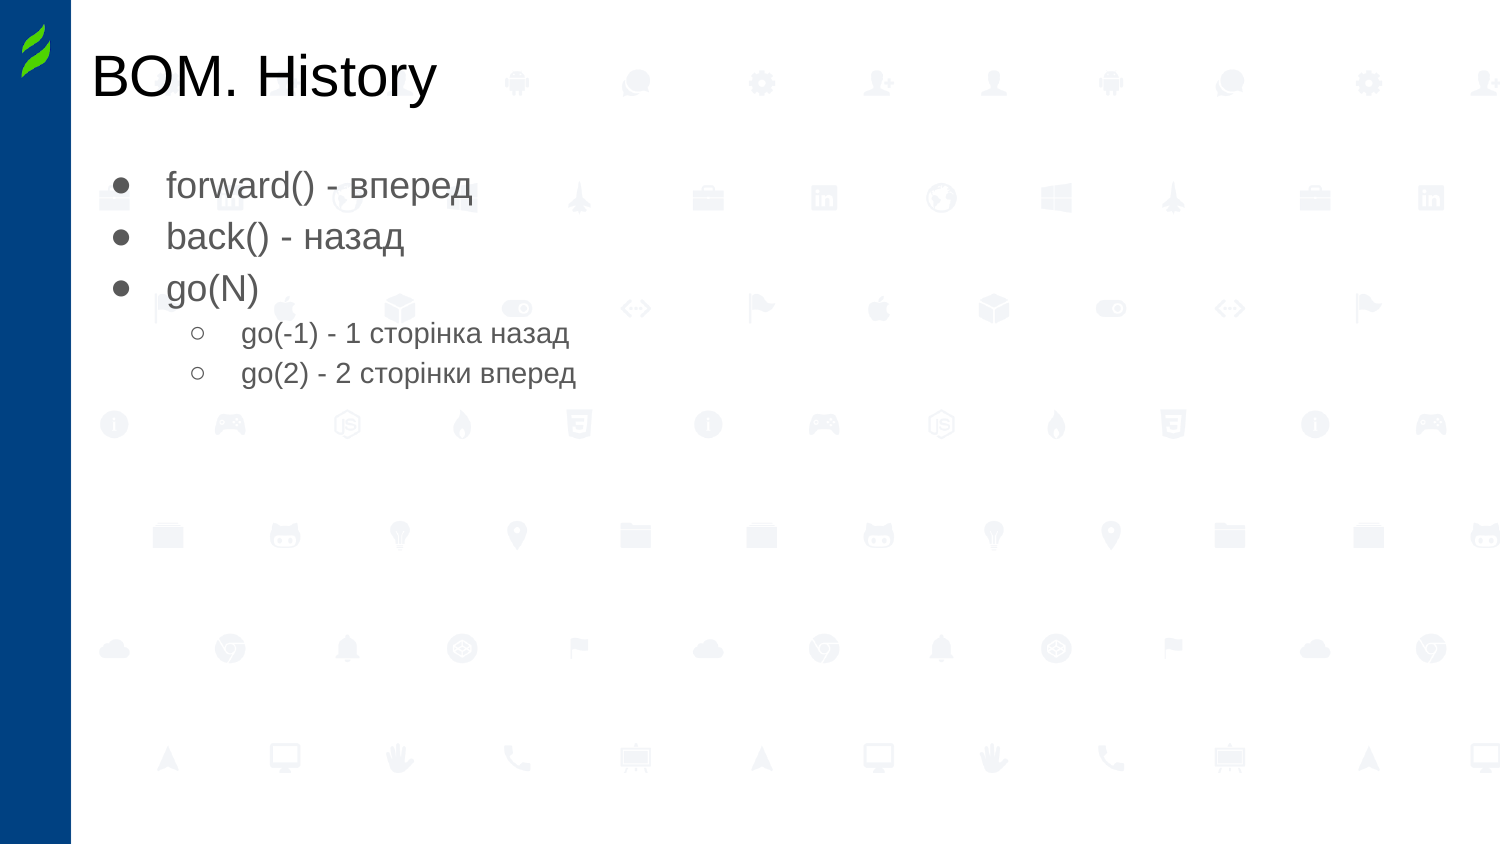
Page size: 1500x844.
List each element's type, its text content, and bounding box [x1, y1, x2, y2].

picture [0, 0, 1500, 844]
title BOM. History [76, 23, 1474, 117]
list forward() - вперед back() - назад go(N) go(-1) - 1 сторінка назад go(2) - 2 сторінки вперед [76, 139, 1474, 700]
